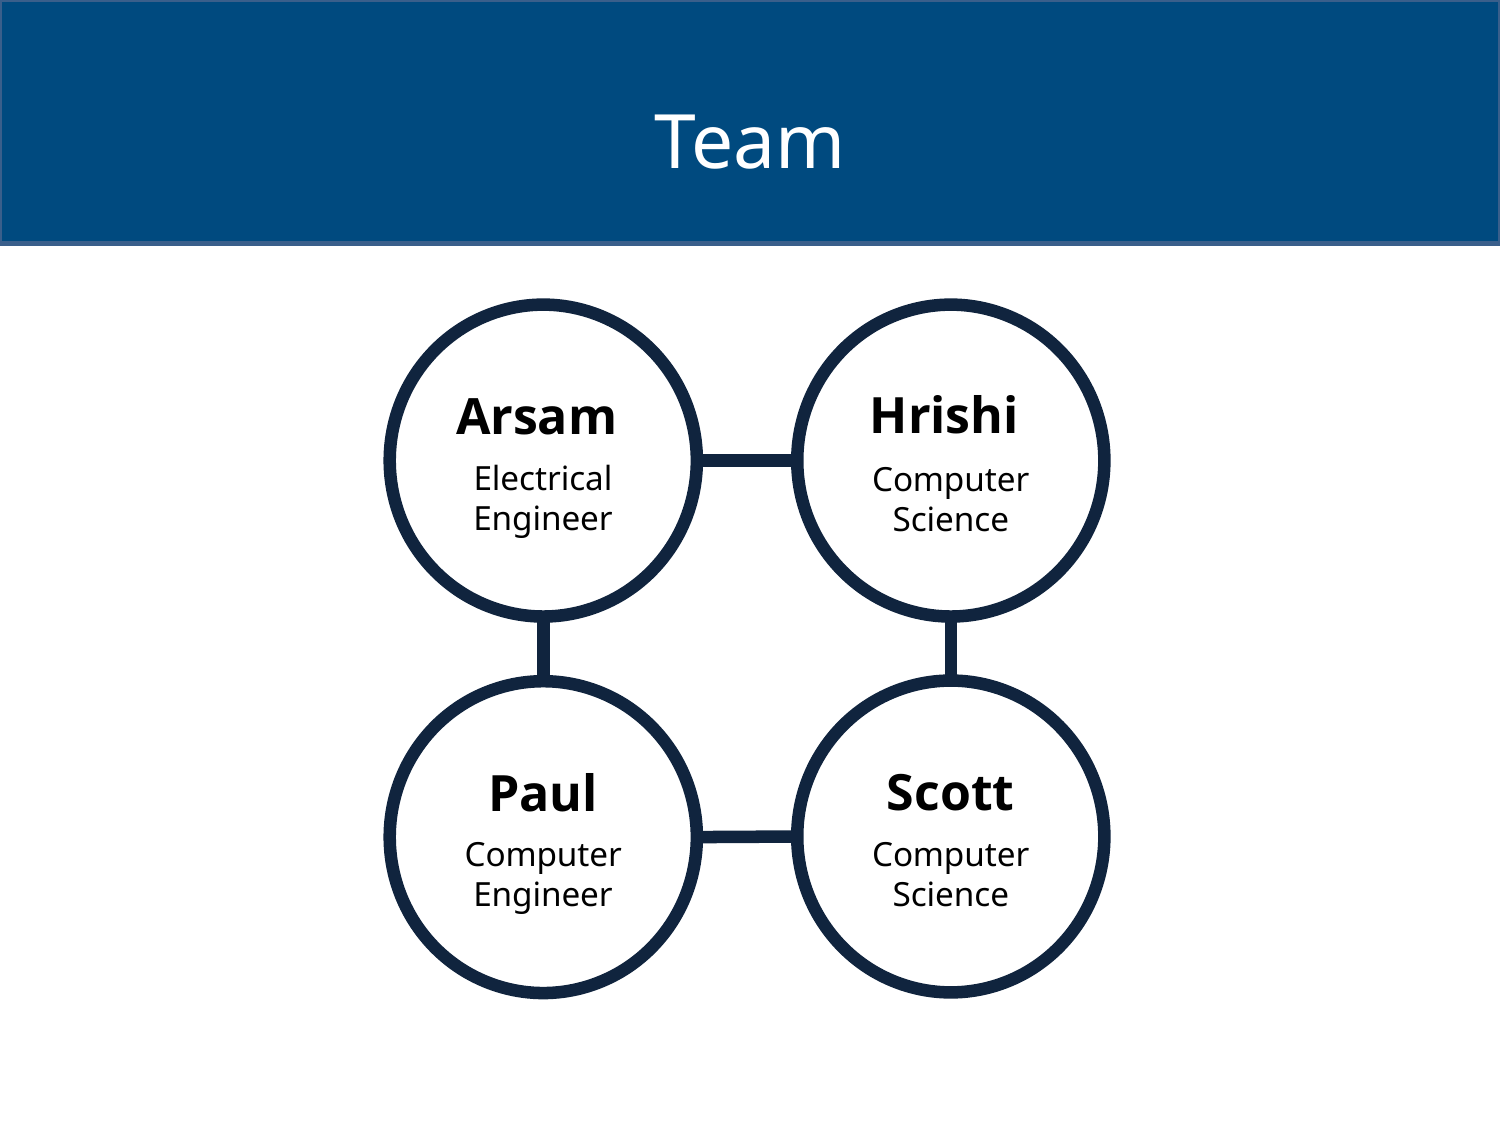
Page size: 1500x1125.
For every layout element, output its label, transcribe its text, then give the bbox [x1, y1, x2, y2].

text_box Hrishi Computer Science [795, 302, 1107, 619]
title Team [75, 45, 1425, 233]
text_box Paul Computer Engineer [387, 679, 699, 996]
text_box Arsam Electrical Engineer [387, 302, 699, 619]
text_box Scott Computer Science [795, 678, 1107, 995]
